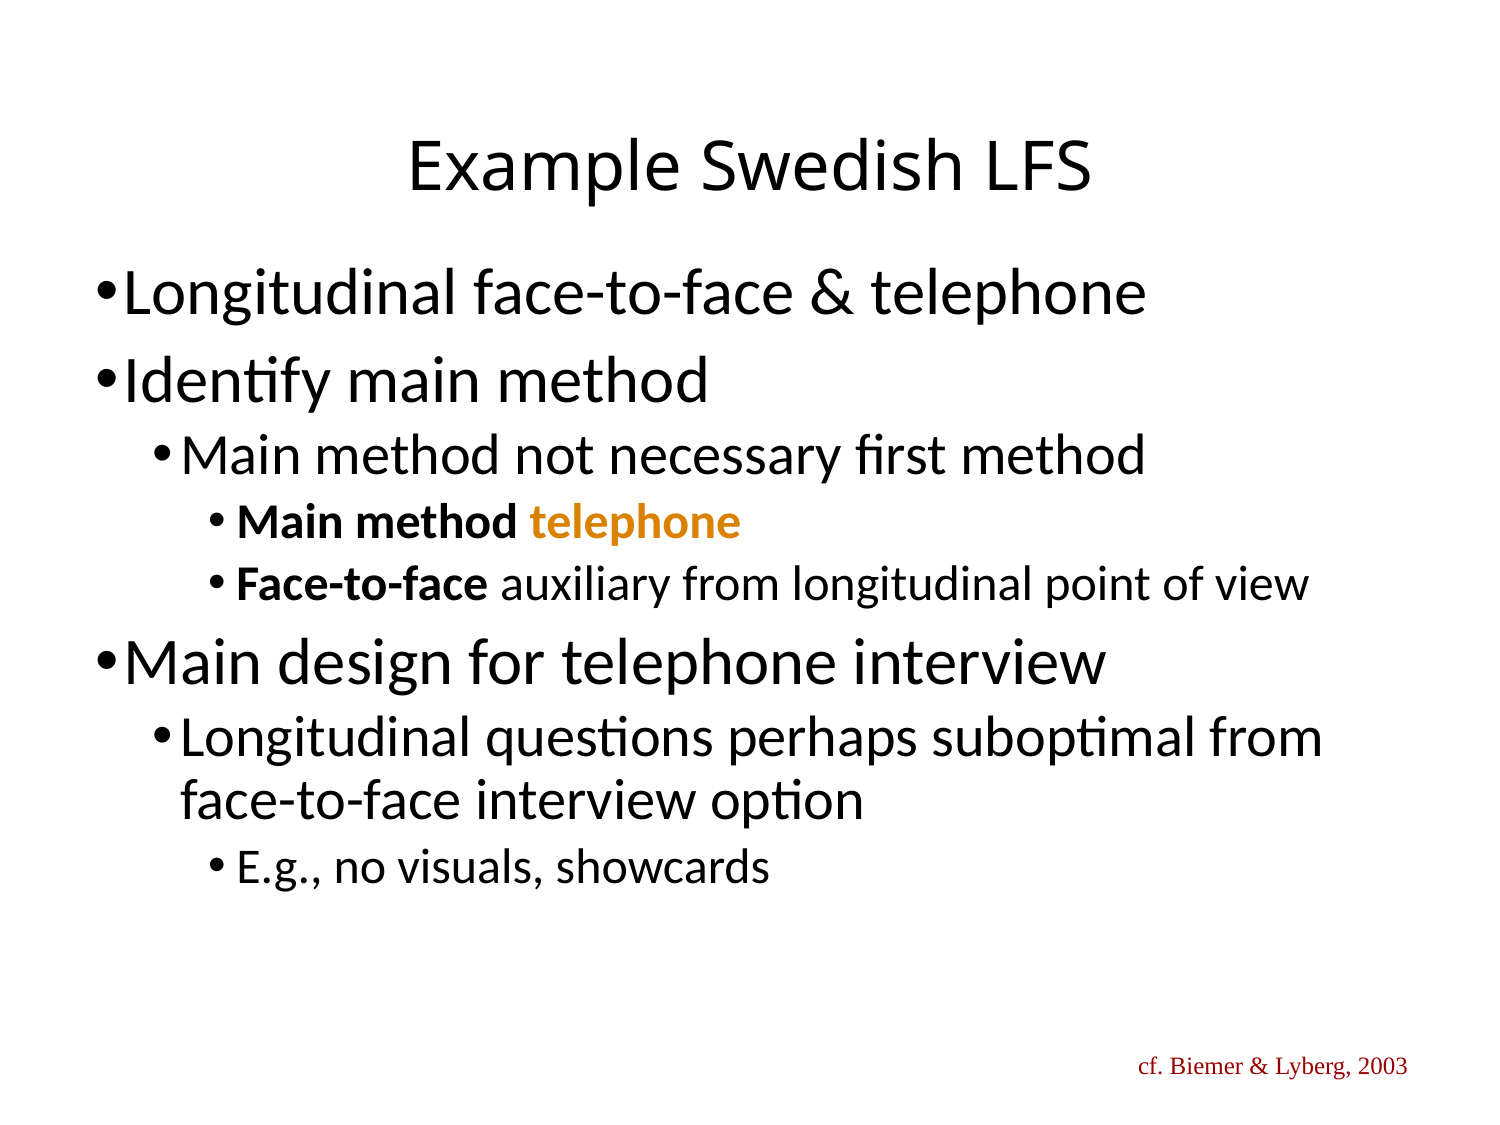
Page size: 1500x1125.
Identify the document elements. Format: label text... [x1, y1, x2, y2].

list Longitudinal face-to-face & telephone Identify main method Main method not necessary first method Main method telephone Face-to-face auxiliary from longitudinal point of view Main design for telephone interview Longitudinal questions perhaps suboptimal from face-to-face interview option E.g., no visuals, showcards [80, 249, 1425, 1075]
title Example Swedish LFS [103, 59, 1397, 249]
text_box cf. Biemer & Lyberg, 2003 [1123, 1042, 1424, 1088]
